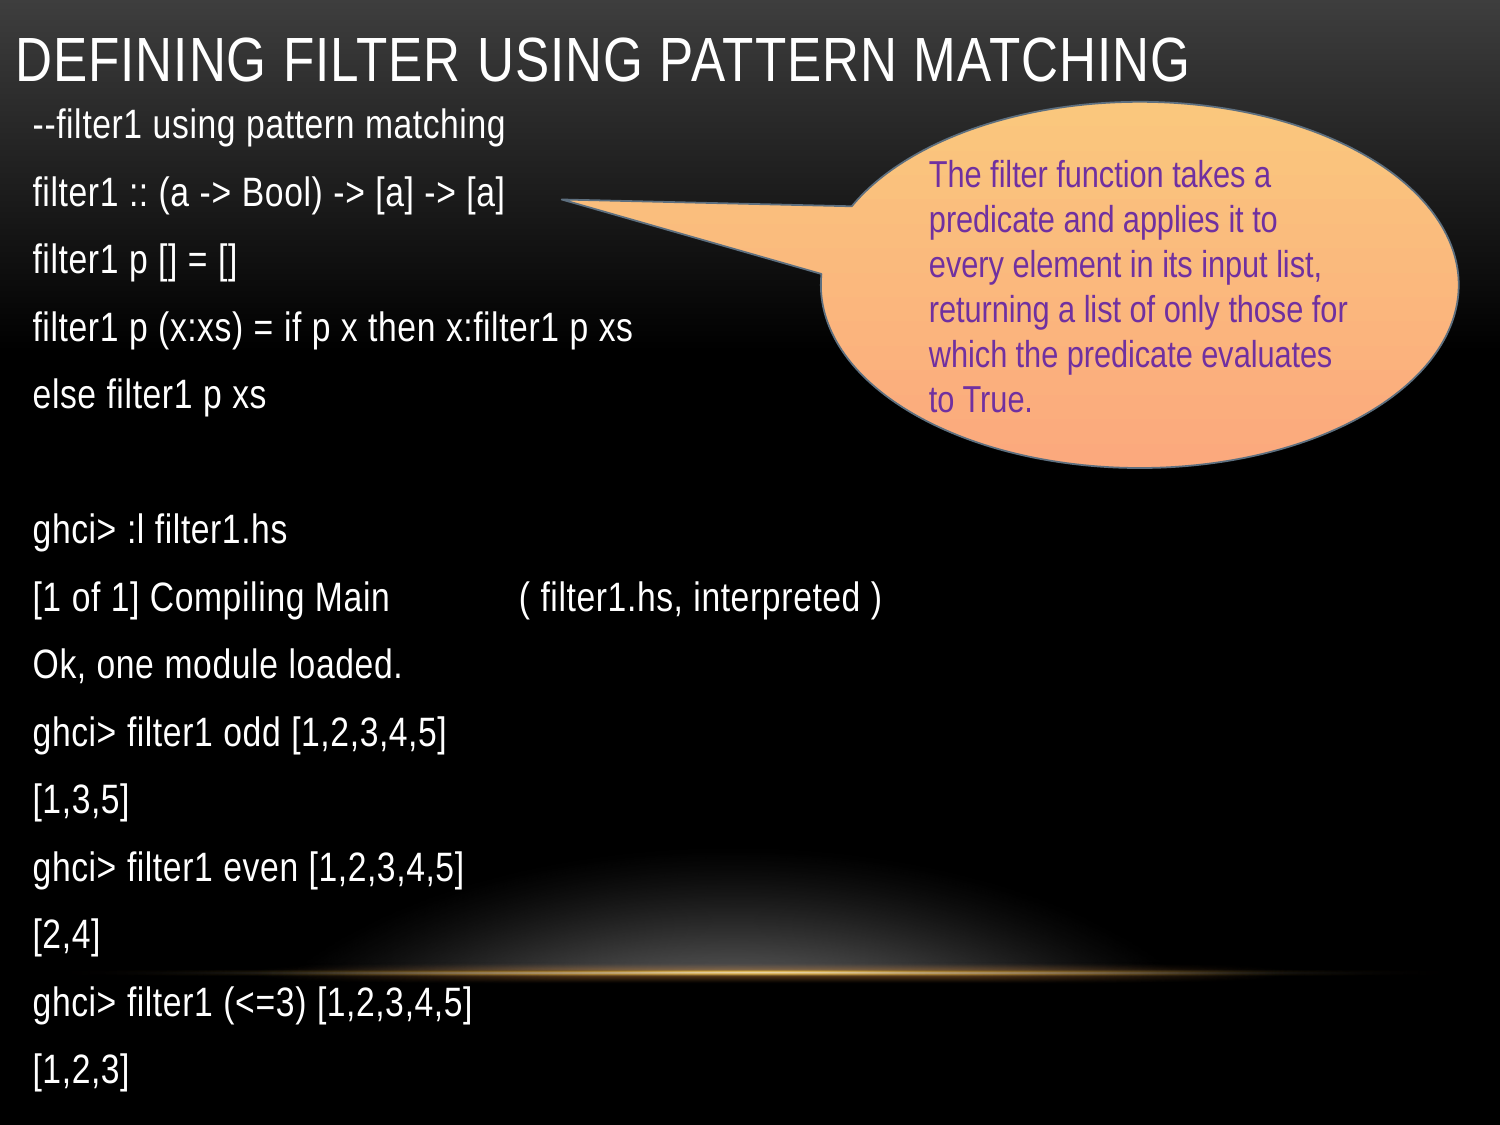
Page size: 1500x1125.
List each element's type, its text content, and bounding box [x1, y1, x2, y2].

picture [0, 0, 1500, 1125]
list --filter1 using pattern matching filter1 :: (a -> Bool) -> [a] -> [a] filter1 p [] = [] filter1 p (x:xs) = if p x then x:filter1 p xs else filter1 p xs ghci> :l filter1.hs [1 of 1] Compiling Main ( filter1.hs, interpreted ) Ok, one module loaded. ghci> filter1 odd [1,2,3,4,5] [1,3,5] ghci> filter1 even [1,2,3,4,5] [2,4] ghci> filter1 (<=3) [1,2,3,4,5] [1,2,3] [17, 90, 1471, 1106]
text_box The filter function takes a predicate and applies it to every element in its input list, returning a list of only those for which the predicate evaluates to True. [560, 100, 1460, 469]
title Defining Filter using pattern matching [0, 1, 1300, 102]
